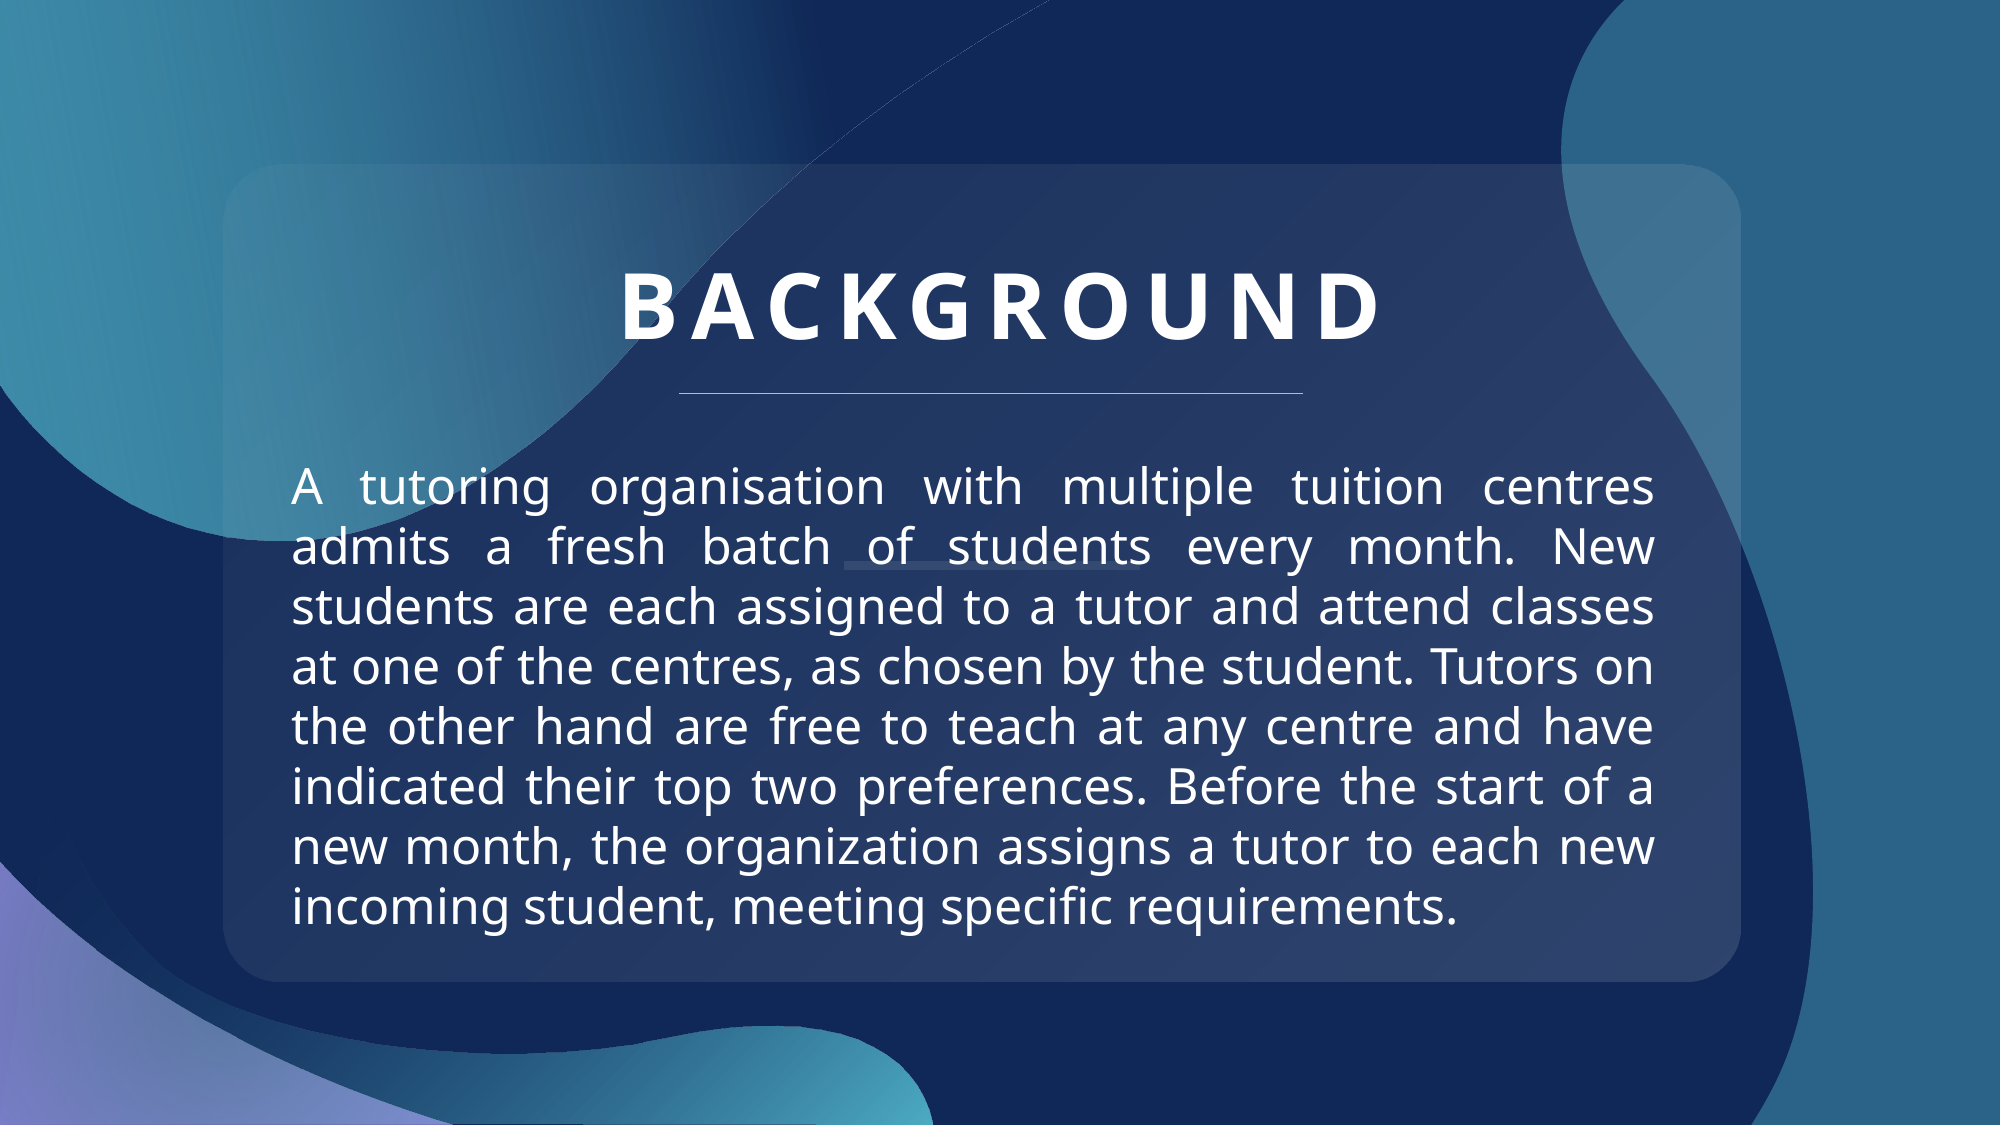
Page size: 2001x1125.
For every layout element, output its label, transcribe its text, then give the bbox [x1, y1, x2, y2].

title Background [365, 191, 1635, 368]
subtitle A tutoring organisation with multiple tuition centres admits a fresh batch of students every month. New students are each assigned to a tutor and attend classes at one of the centres, as chosen by the student. Tutors on the other hand are free to teach at any centre and have indicated their top two preferences. Before the start of a new month, the organization assigns a tutor to each new incoming student, meeting specific requirements. [276, 446, 1672, 888]
